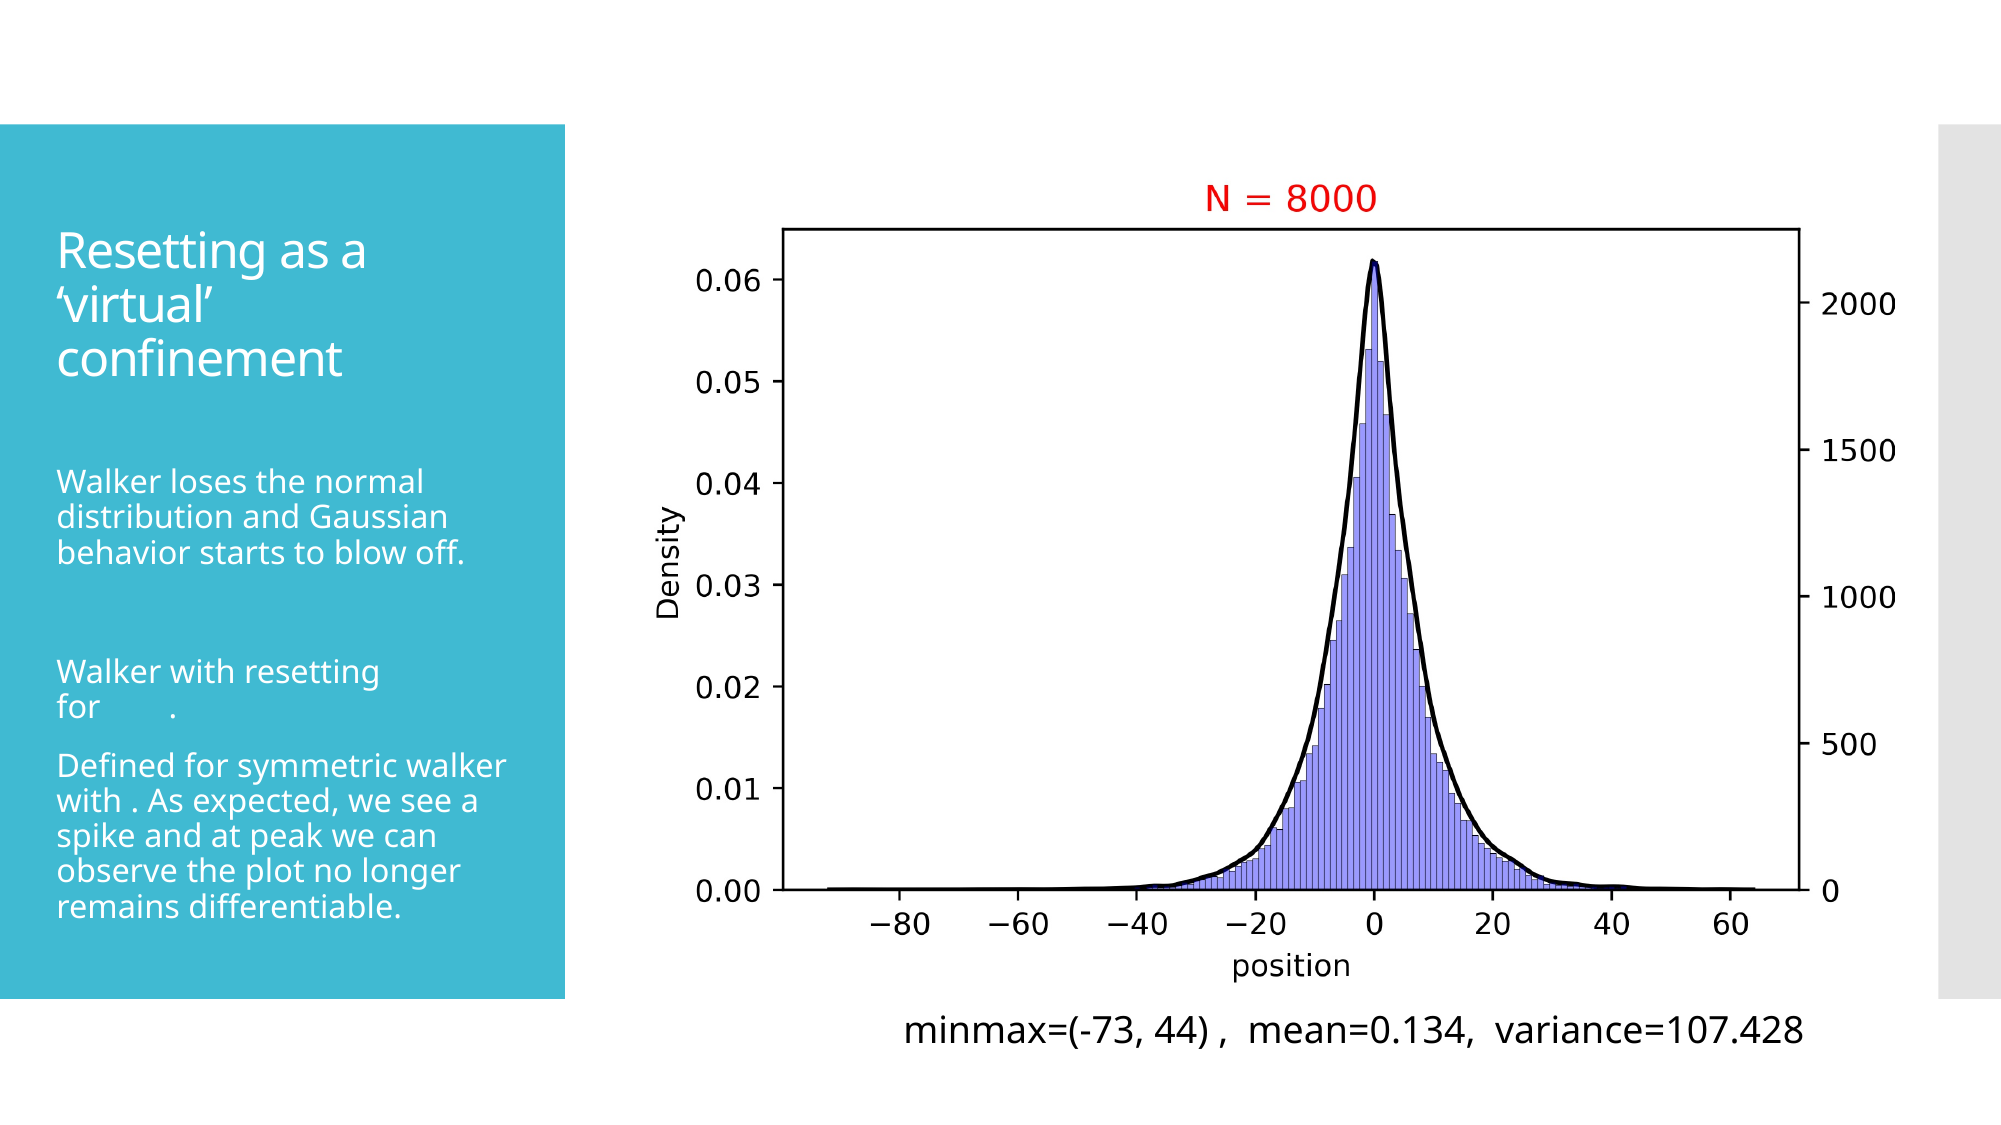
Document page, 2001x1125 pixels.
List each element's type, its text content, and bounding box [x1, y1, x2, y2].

text_box minmax=(-73, 44) , mean=0.134, variance=107.428 [888, 1000, 1820, 1117]
picture [619, 124, 1896, 1000]
title Resetting as a ‘virtual’ confinement [41, 184, 525, 395]
